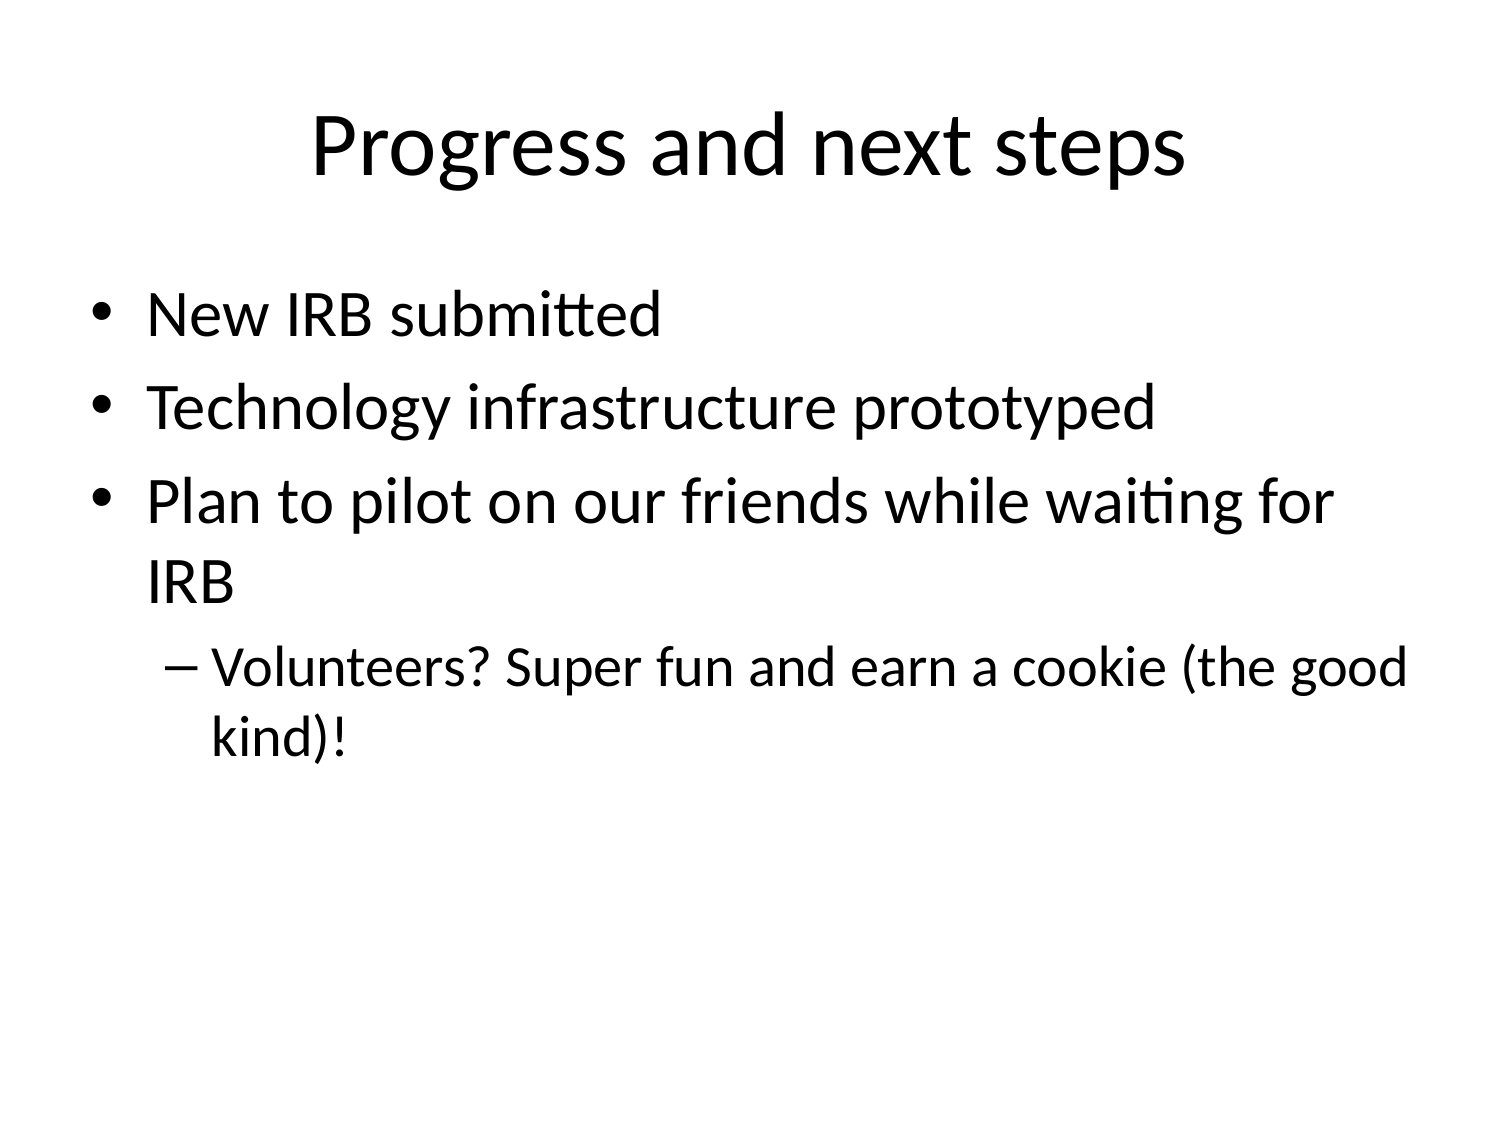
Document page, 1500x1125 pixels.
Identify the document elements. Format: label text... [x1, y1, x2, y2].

list New IRB submitted Technology infrastructure prototyped Plan to pilot on our friends while waiting for IRB Volunteers? Super fun and earn a cookie (the good kind)! [75, 262, 1425, 1005]
title Progress and next steps [75, 45, 1425, 233]
